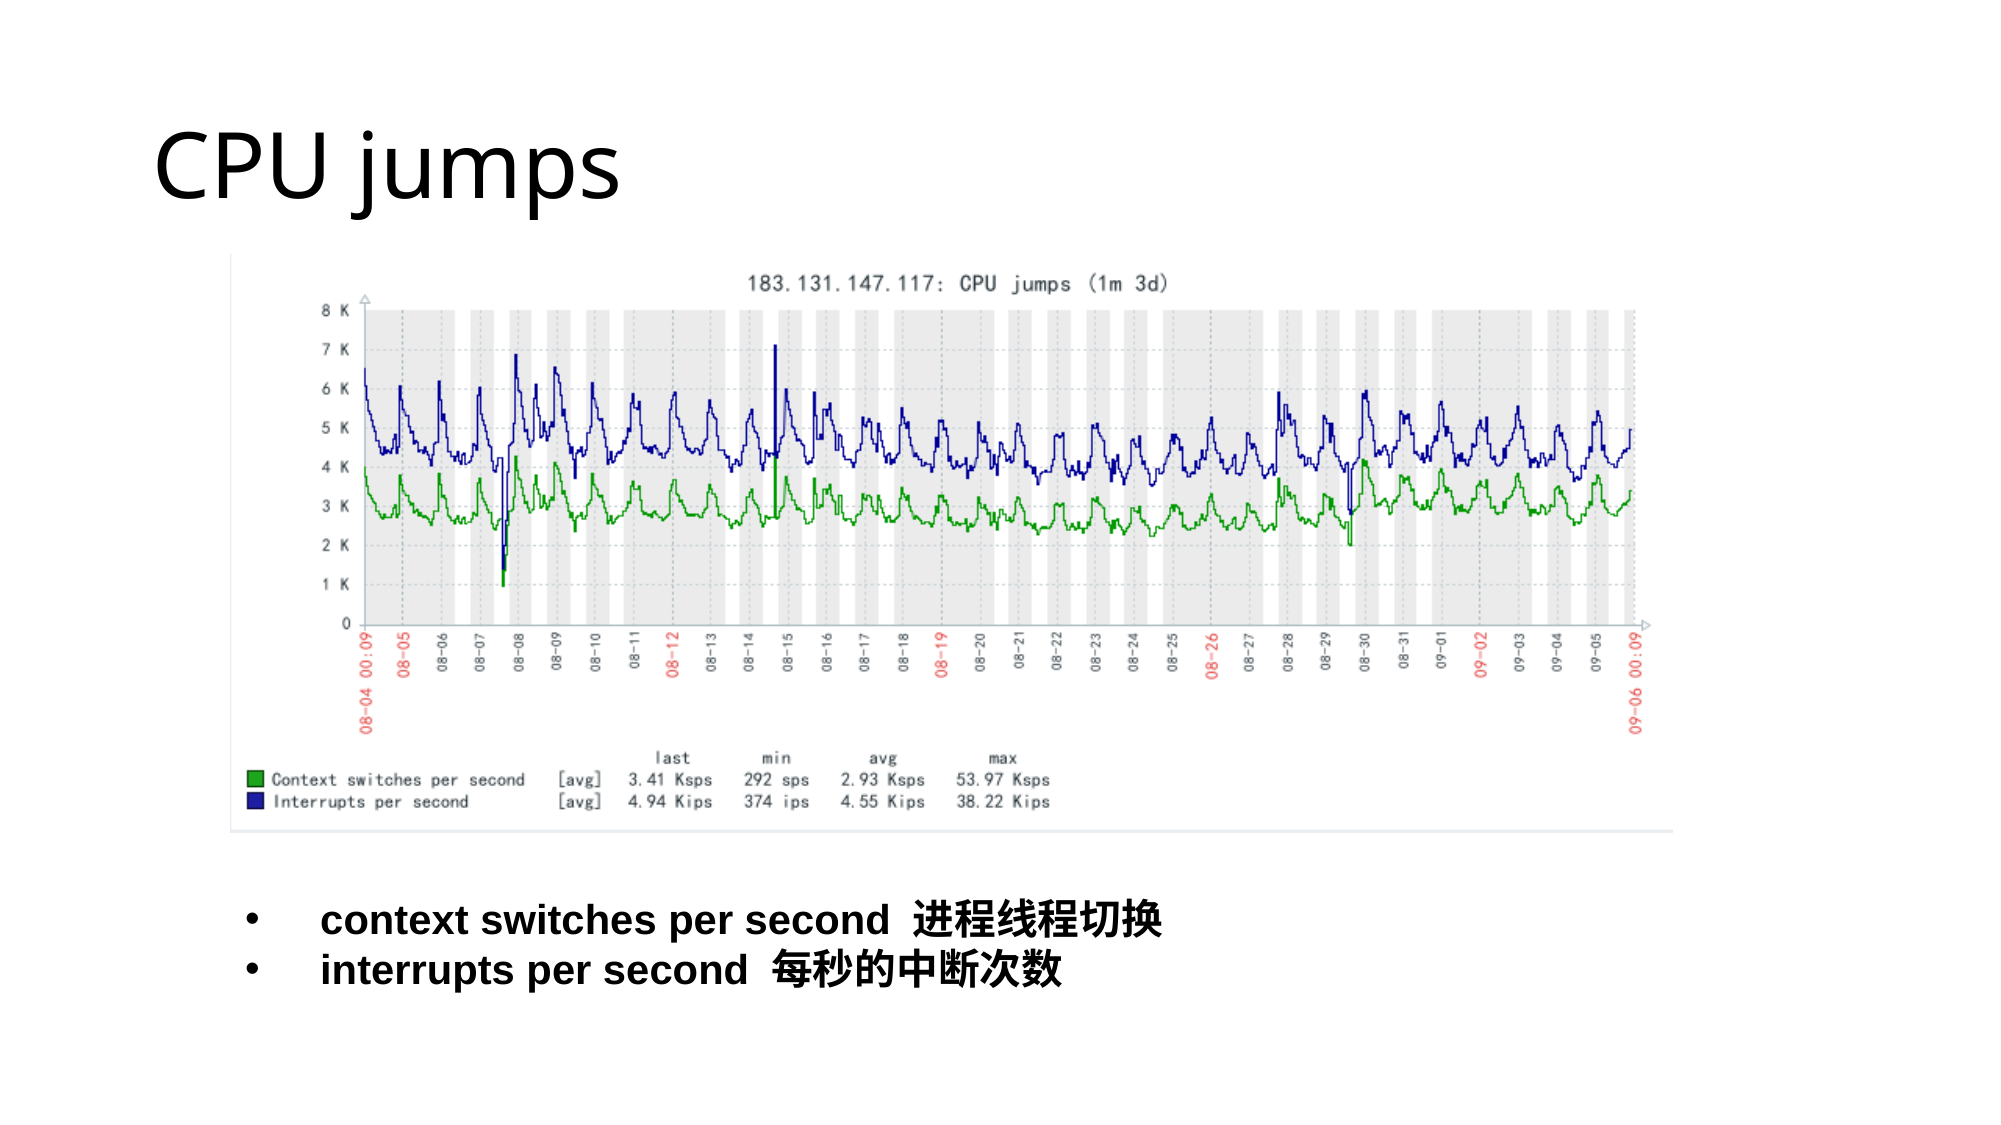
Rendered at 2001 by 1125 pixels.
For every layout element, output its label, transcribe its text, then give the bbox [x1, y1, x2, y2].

title CPU jumps [137, 59, 1863, 278]
text_box context switches per second 进程线程切换 interrupts per second 每秒的中断次数 [230, 885, 1747, 1001]
picture [230, 254, 1673, 833]
